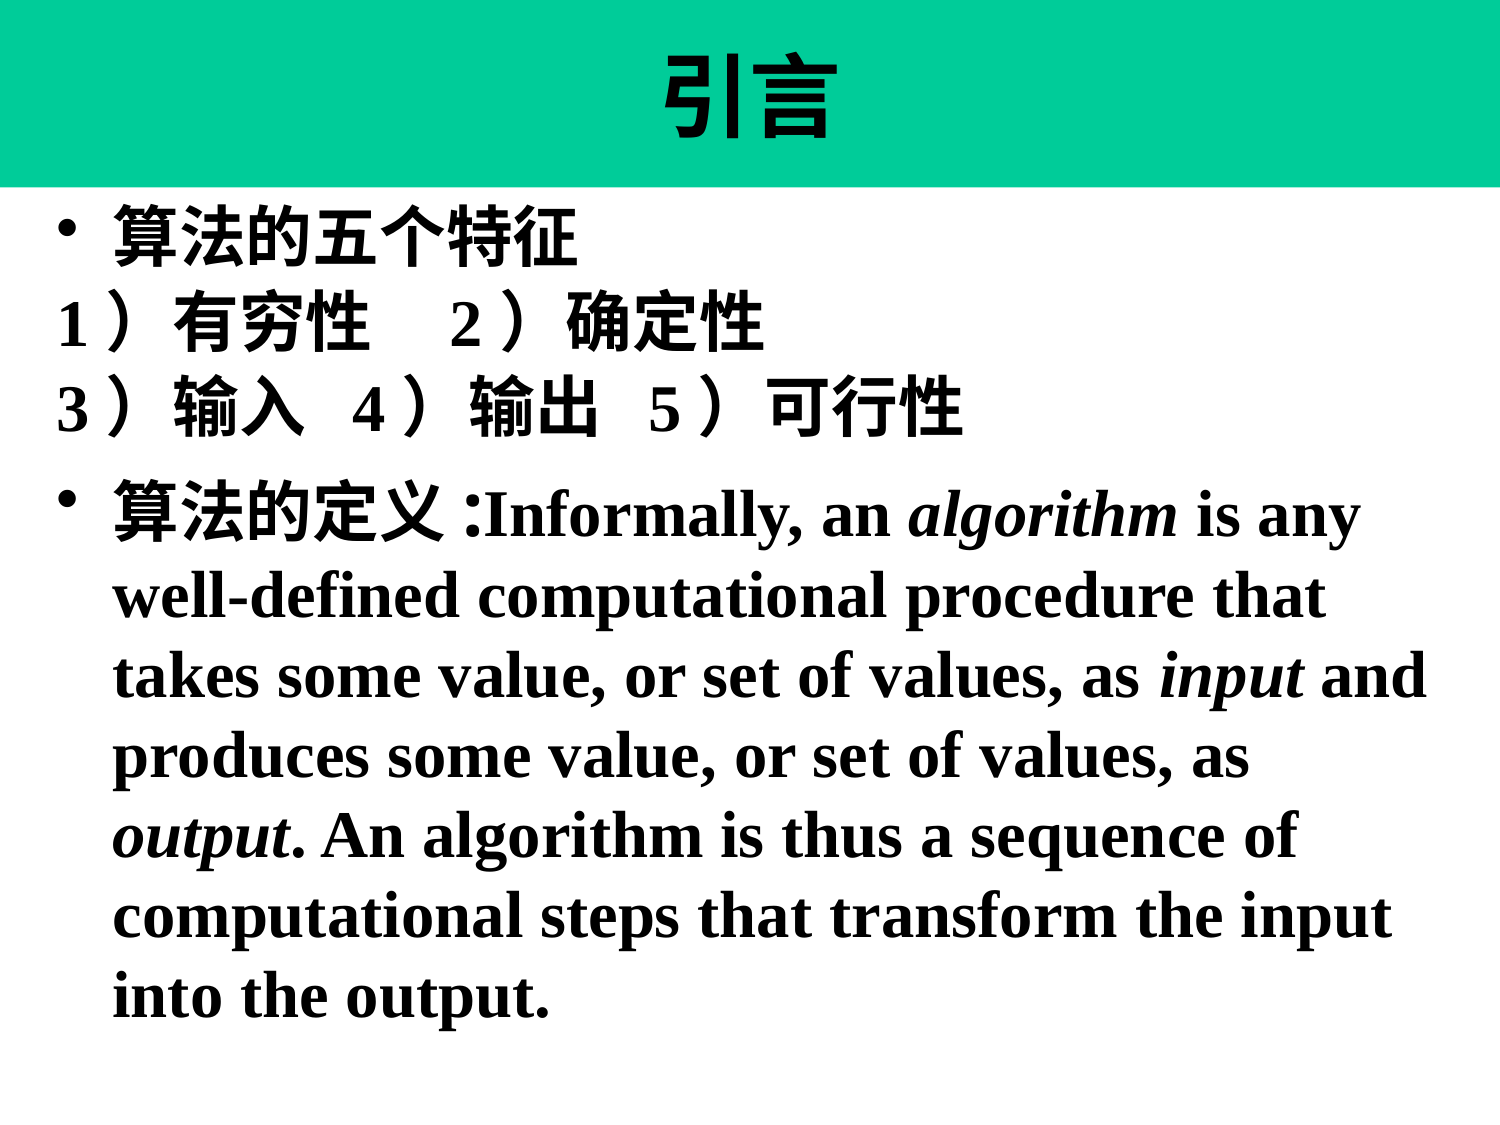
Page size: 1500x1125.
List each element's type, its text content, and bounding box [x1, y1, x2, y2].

title 引言 [0, 0, 1500, 188]
list 算法的五个特征 1）有穷性 2）确定性 3）输入 4）输出 5）可行性 算法的定义:Informally, an algorithm is any well-defined computational procedure that takes some value, or set of values, as input and produces some value, or set of values, as output. An algorithm is thus a sequence of computational steps that transform the input into the output. [41, 196, 1447, 953]
